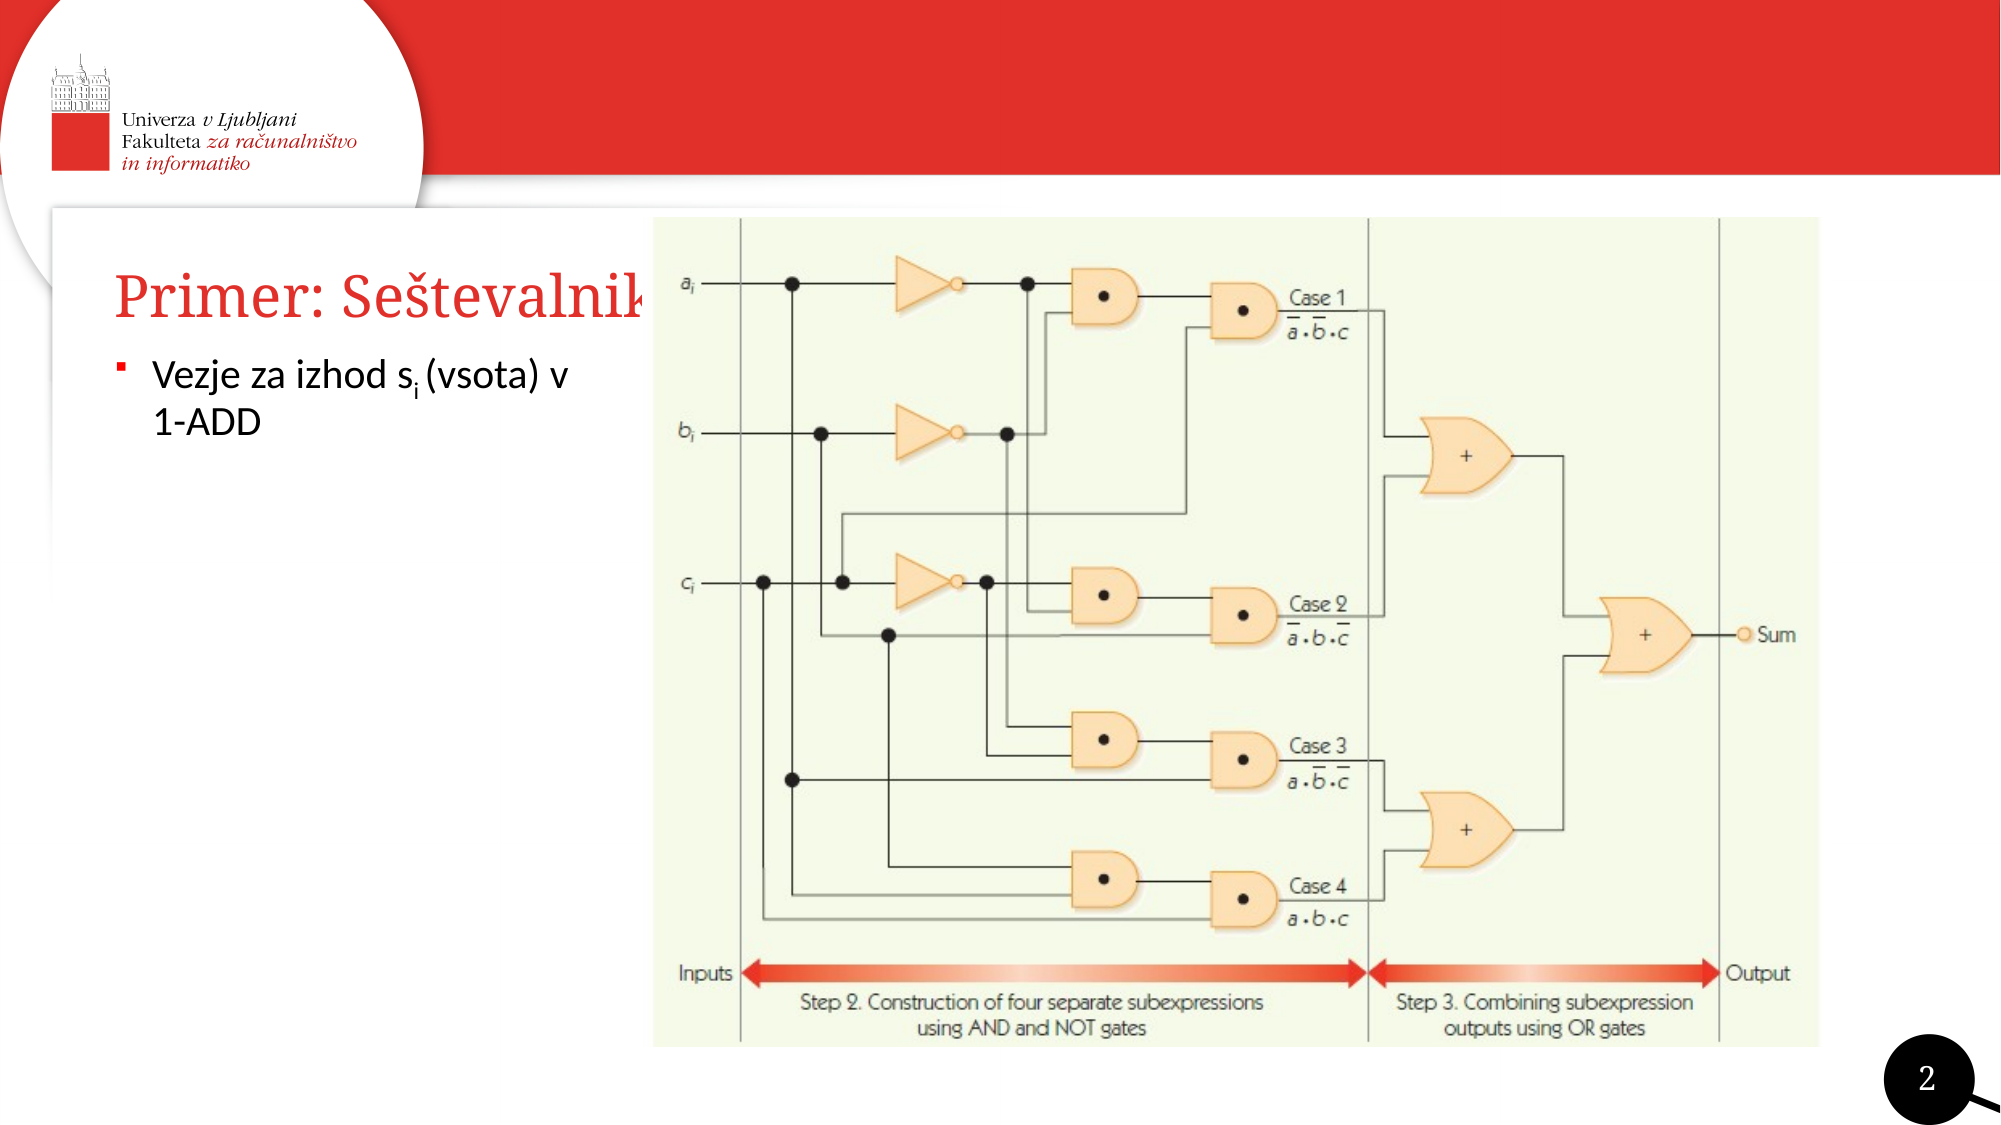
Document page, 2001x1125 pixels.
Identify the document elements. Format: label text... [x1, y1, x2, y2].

list Vezje za izhod si (vsota) v 1-ADD [99, 340, 615, 1032]
slide_number 2 [1501, 1046, 1952, 1107]
picture [0, 0, 2001, 1125]
title Primer: Seštevalnik [99, 257, 642, 340]
